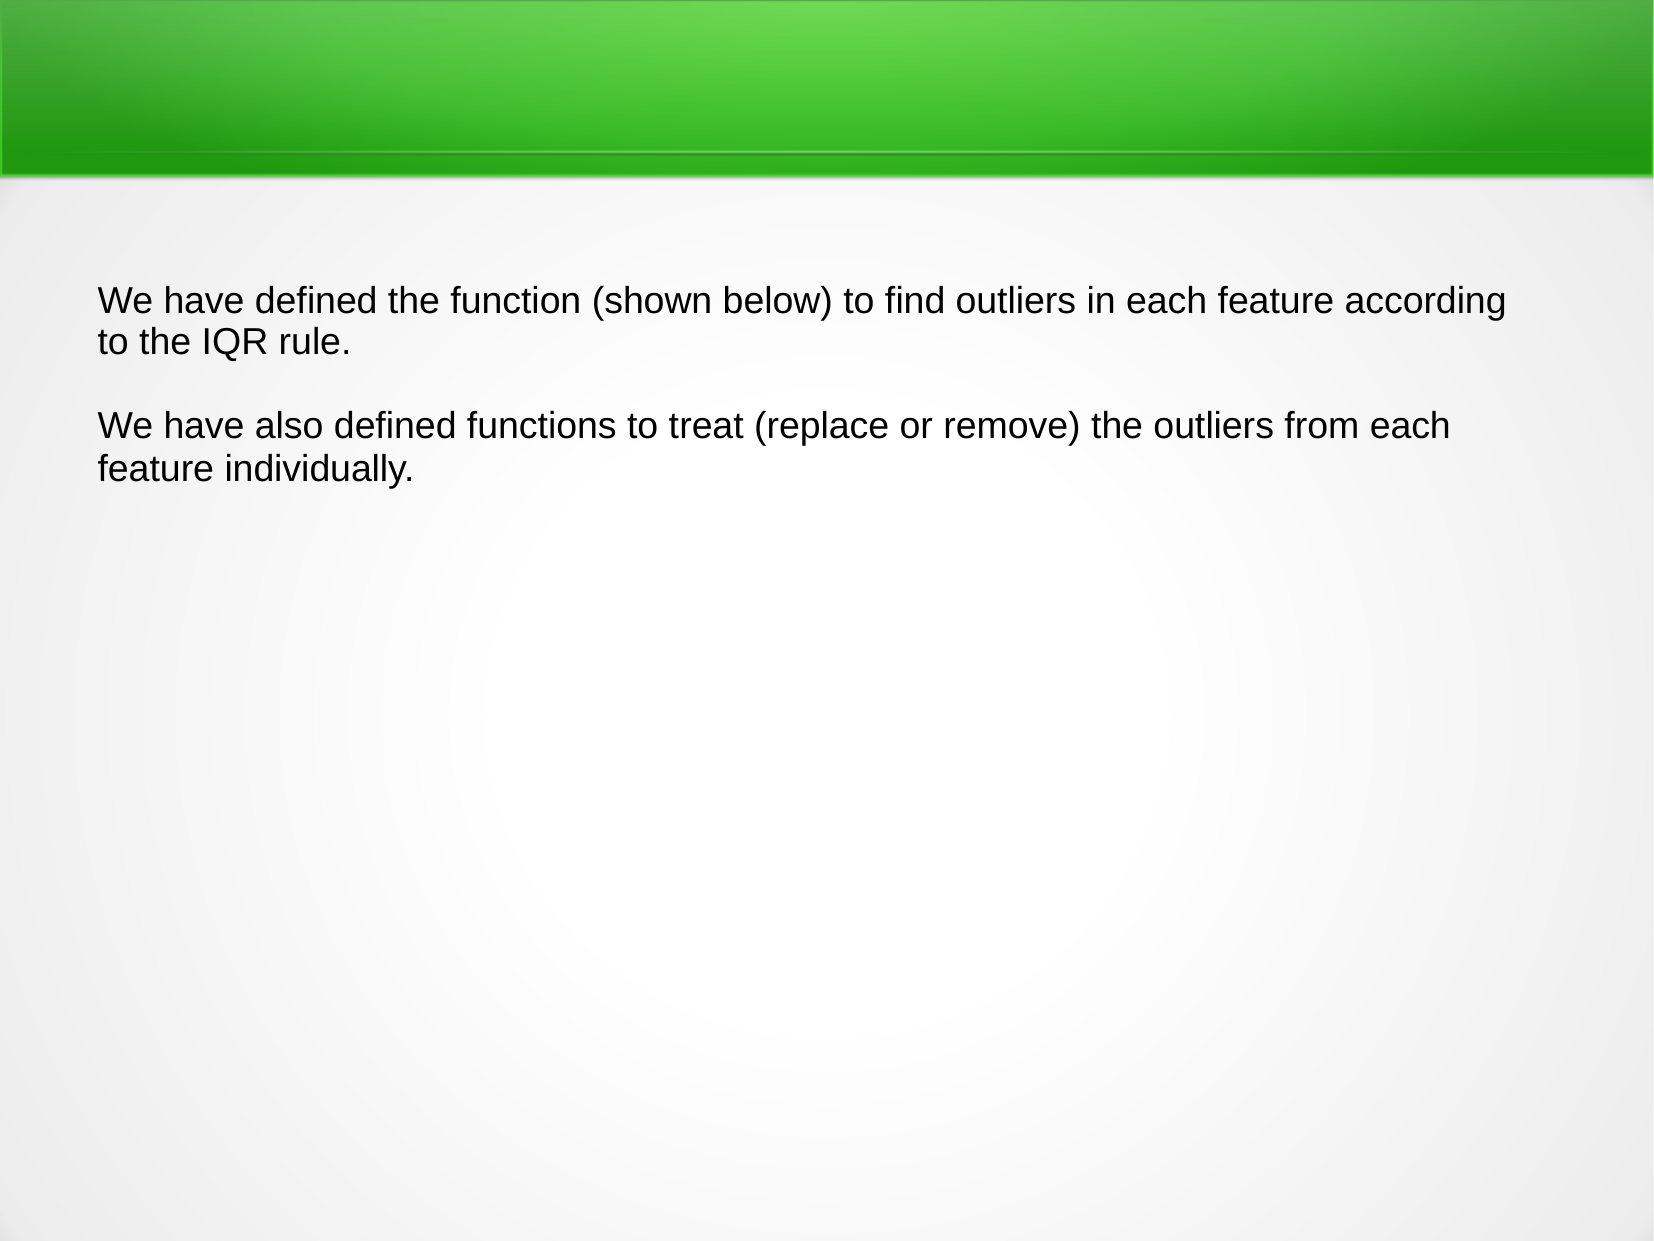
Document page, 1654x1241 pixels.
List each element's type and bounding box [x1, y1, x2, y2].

text_box [82, 271, 1536, 497]
